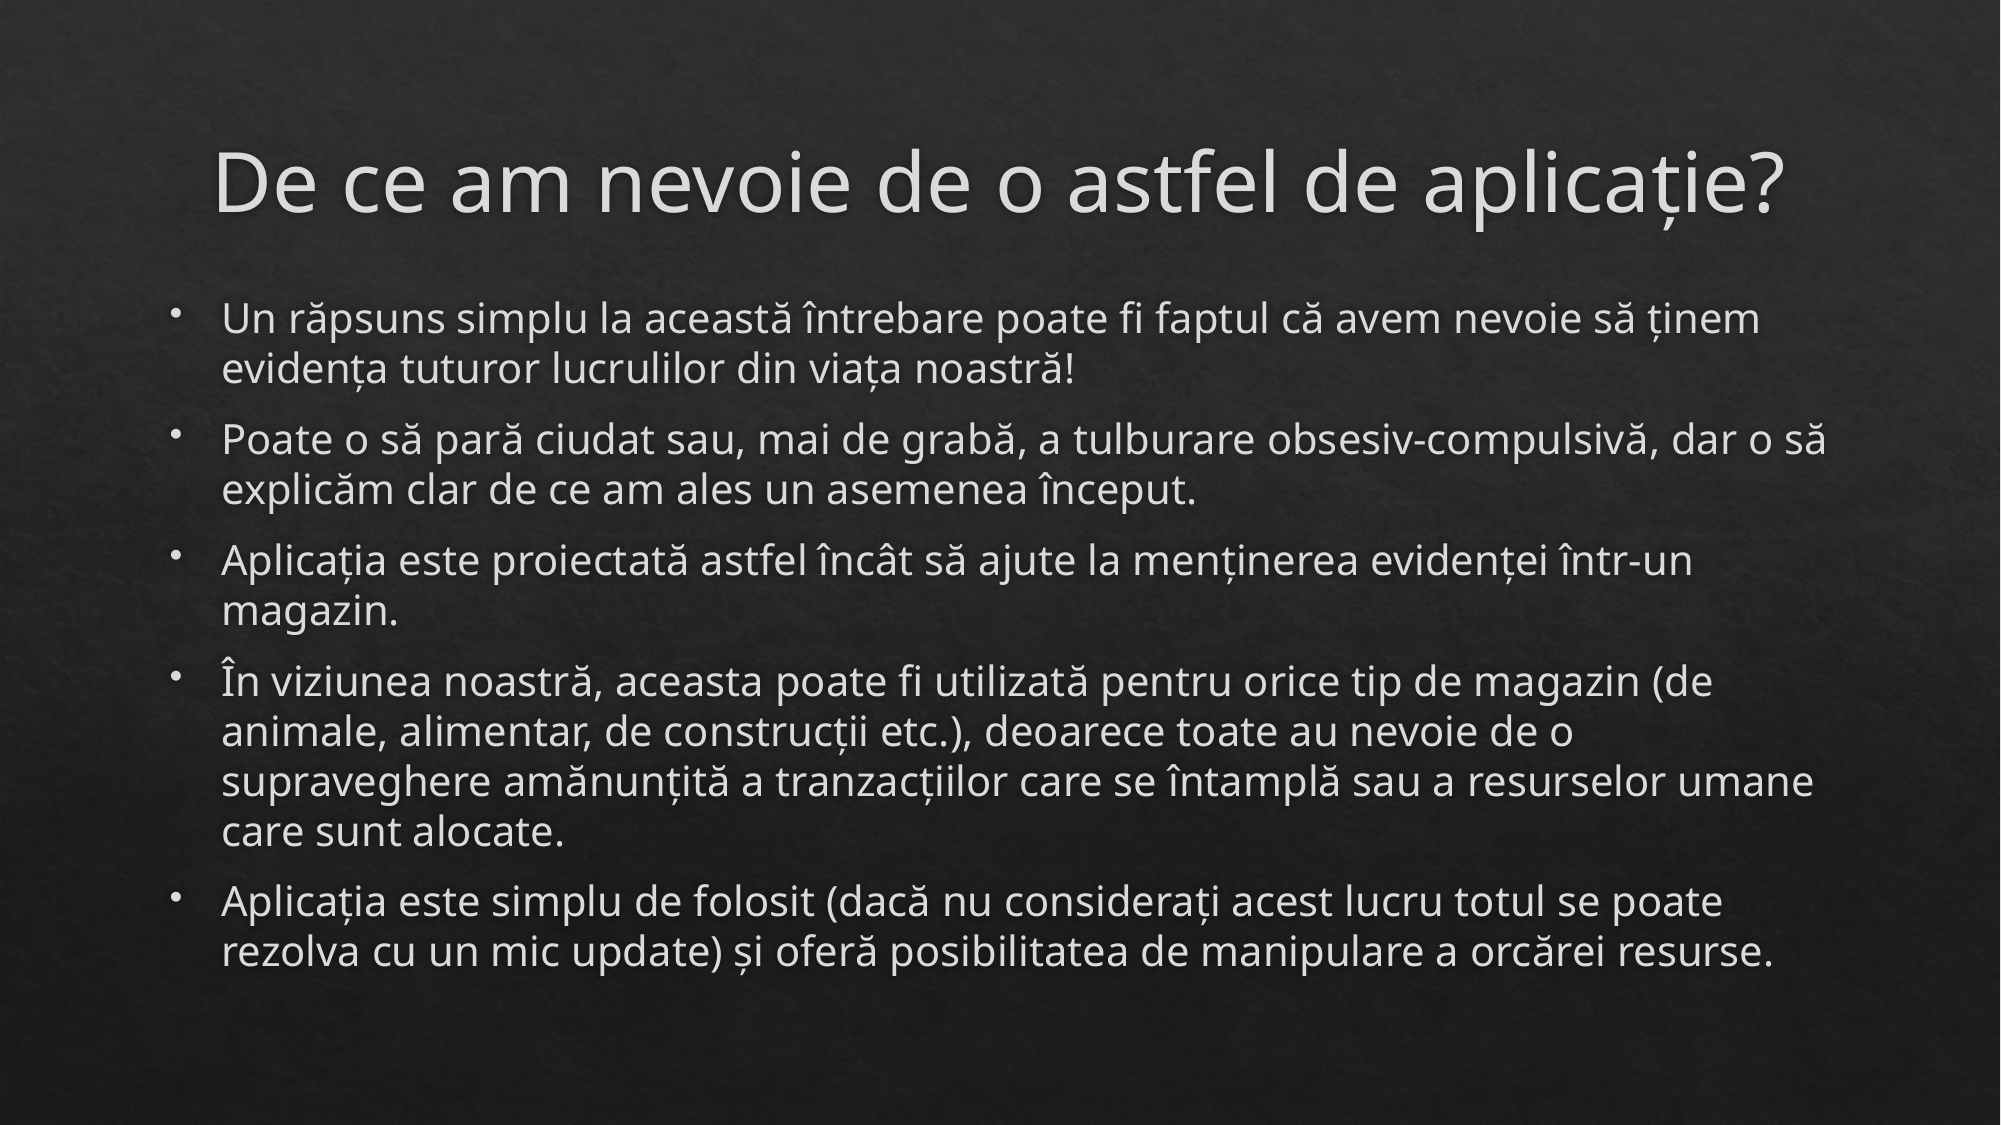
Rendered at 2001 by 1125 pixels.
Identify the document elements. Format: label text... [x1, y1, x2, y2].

title De ce am nevoie de o astfel de aplicație? [149, 99, 1849, 260]
list Un răpsuns simplu la această întrebare poate fi faptul că avem nevoie să ținem evidența tuturor lucrulilor din viața noastră! Poate o să pară ciudat sau, mai de grabă, a tulburare obsesiv-compulsivă, dar o să explicăm clar de ce am ales un asemenea început. Aplicația este proiectată astfel încât să ajute la menținerea evidenței într-un magazin. În viziunea noastră, aceasta poate fi utilizată pentru orice tip de magazin (de animale, alimentar, de construcții etc.), deoarece toate au nevoie de o supraveghere amănunțită a tranzacțiilor care se întamplă sau a resurselor umane care sunt alocate. Aplicația este simplu de folosit (dacă nu considerați acest lucru totul se poate rezolva cu un mic update) și oferă posibilitatea de manipulare a orcărei resurse. [149, 284, 1849, 950]
